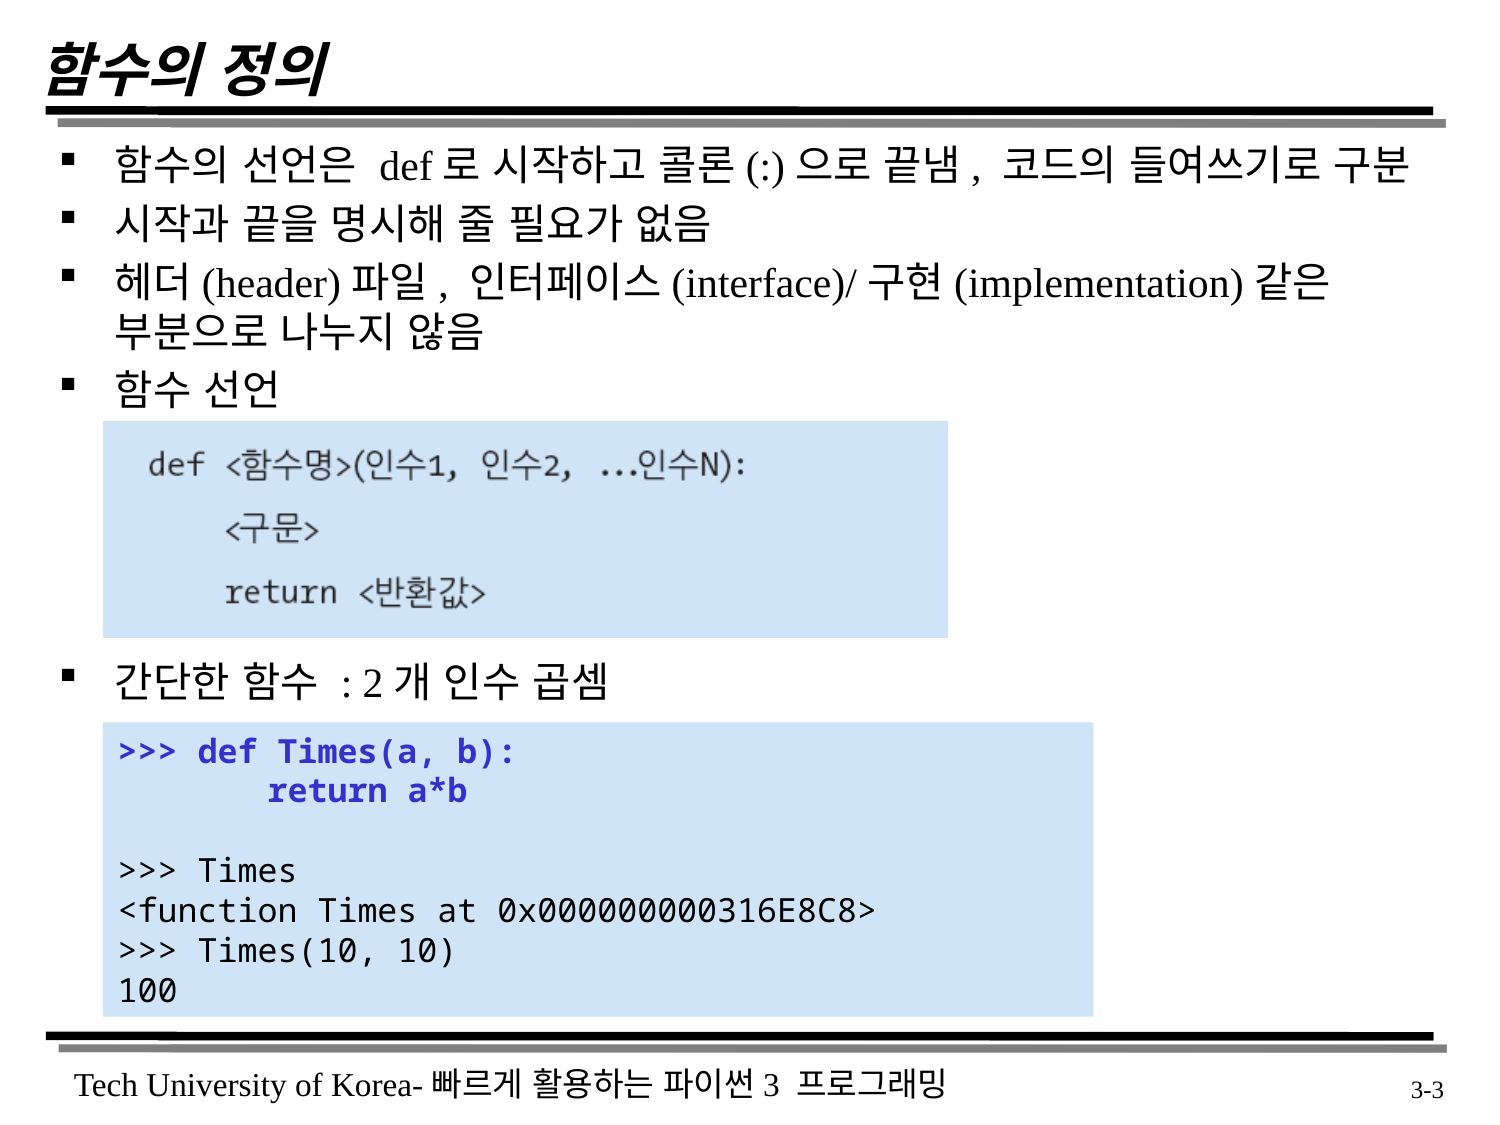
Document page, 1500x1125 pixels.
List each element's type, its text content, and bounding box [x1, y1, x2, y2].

picture [103, 421, 948, 638]
text_box >>> def Times(a, b): return a*b >>> Times <function Times at 0x000000000316E8C8> >>> Times(10, 10) 100 [102, 722, 1094, 1017]
title 함수의 정의 [25, 25, 1301, 101]
slide_number 3-3 [1333, 1066, 1460, 1115]
text_box 함수의 선언은 def로 시작하고 콜론(:)으로 끝냄, 코드의 들여쓰기로 구분 시작과 끝을 명시해 줄 필요가 없음 헤더(header)파일, 인터페이스(interface)/구현(implementation)같은 부분으로 나누지 않음 함수 선언 간단한 함수 : 2개 인수 곱셈 [43, 131, 1450, 977]
